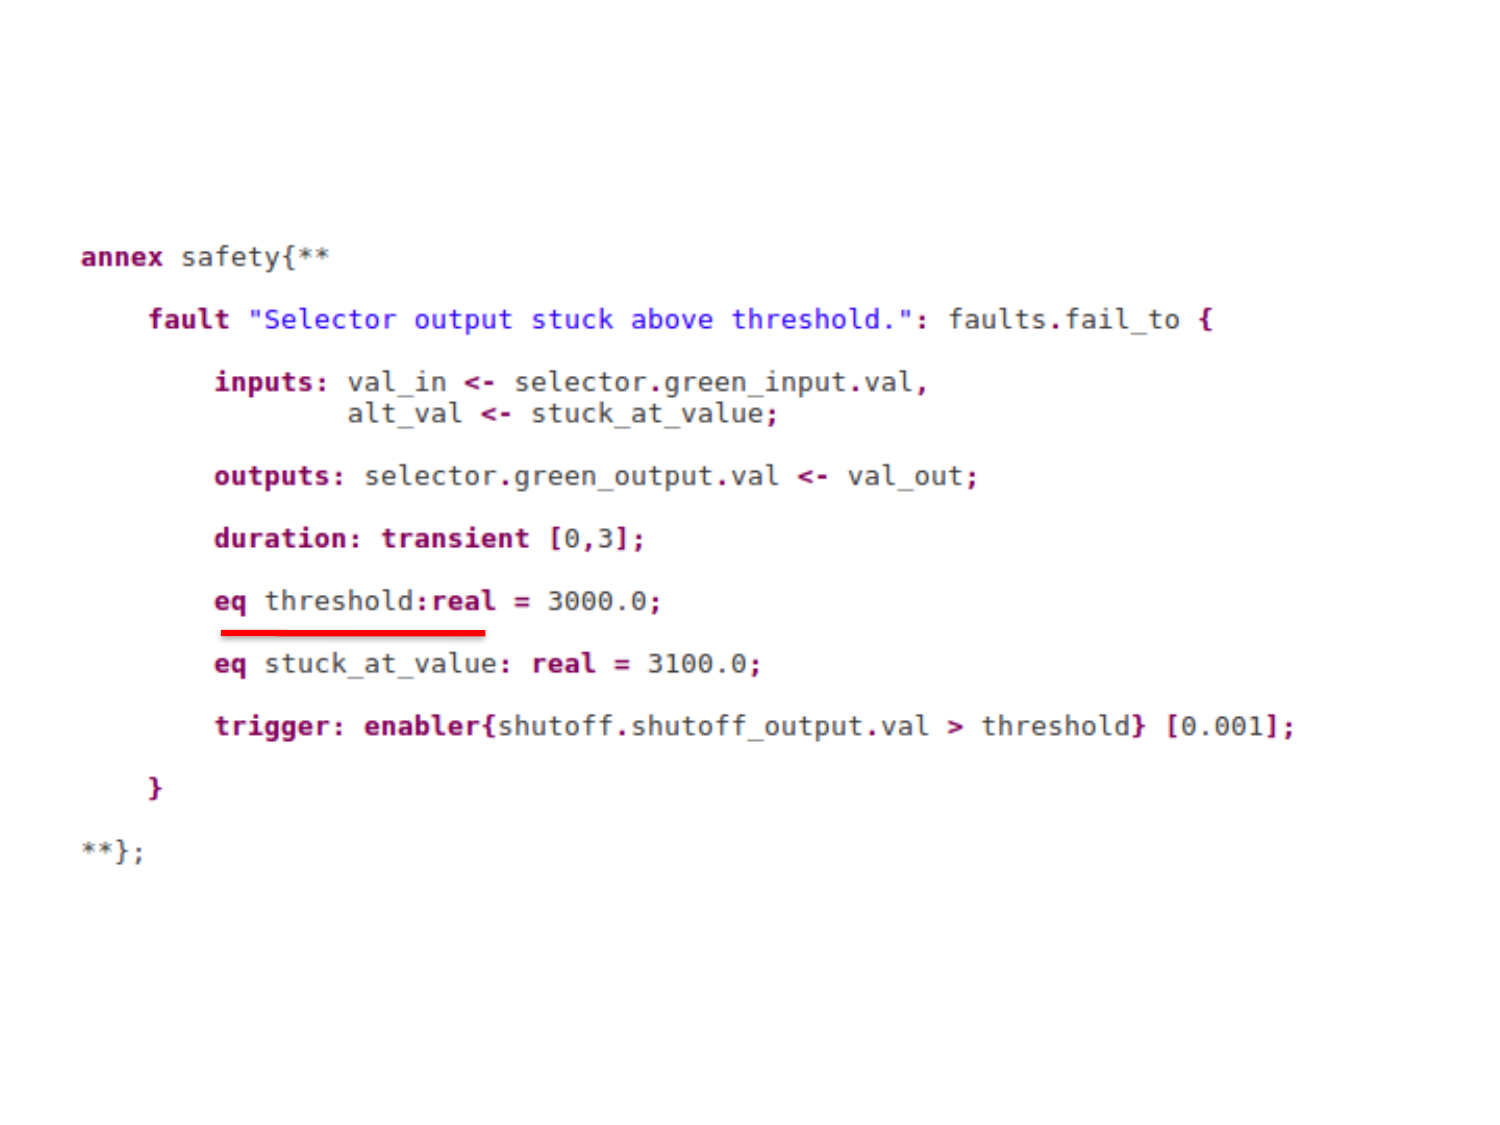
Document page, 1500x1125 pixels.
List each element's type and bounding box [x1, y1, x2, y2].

picture [78, 228, 1401, 888]
